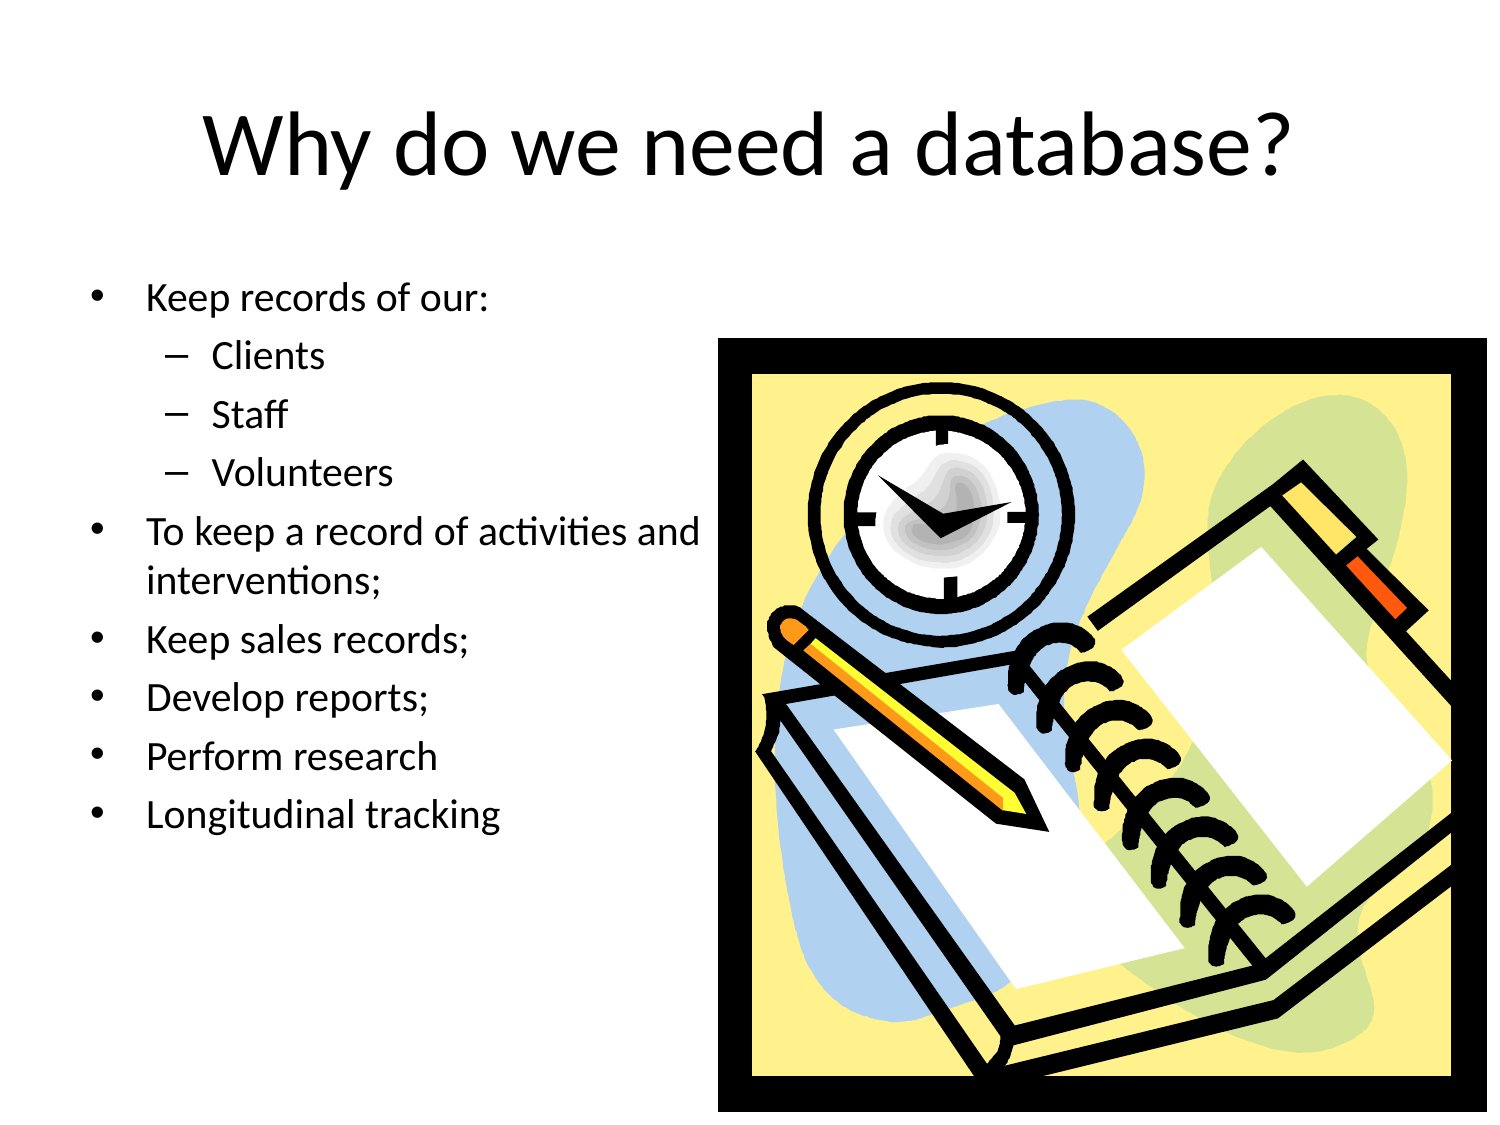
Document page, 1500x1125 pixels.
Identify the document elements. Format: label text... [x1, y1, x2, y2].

picture [717, 324, 1500, 1125]
text_box Keep records of our: Clients Staff Volunteers To keep a record of activities and interventions; Keep sales records; Develop reports; Perform research Longitudinal tracking [74, 262, 737, 1007]
text_box Why do we need a database? [75, 45, 1425, 233]
